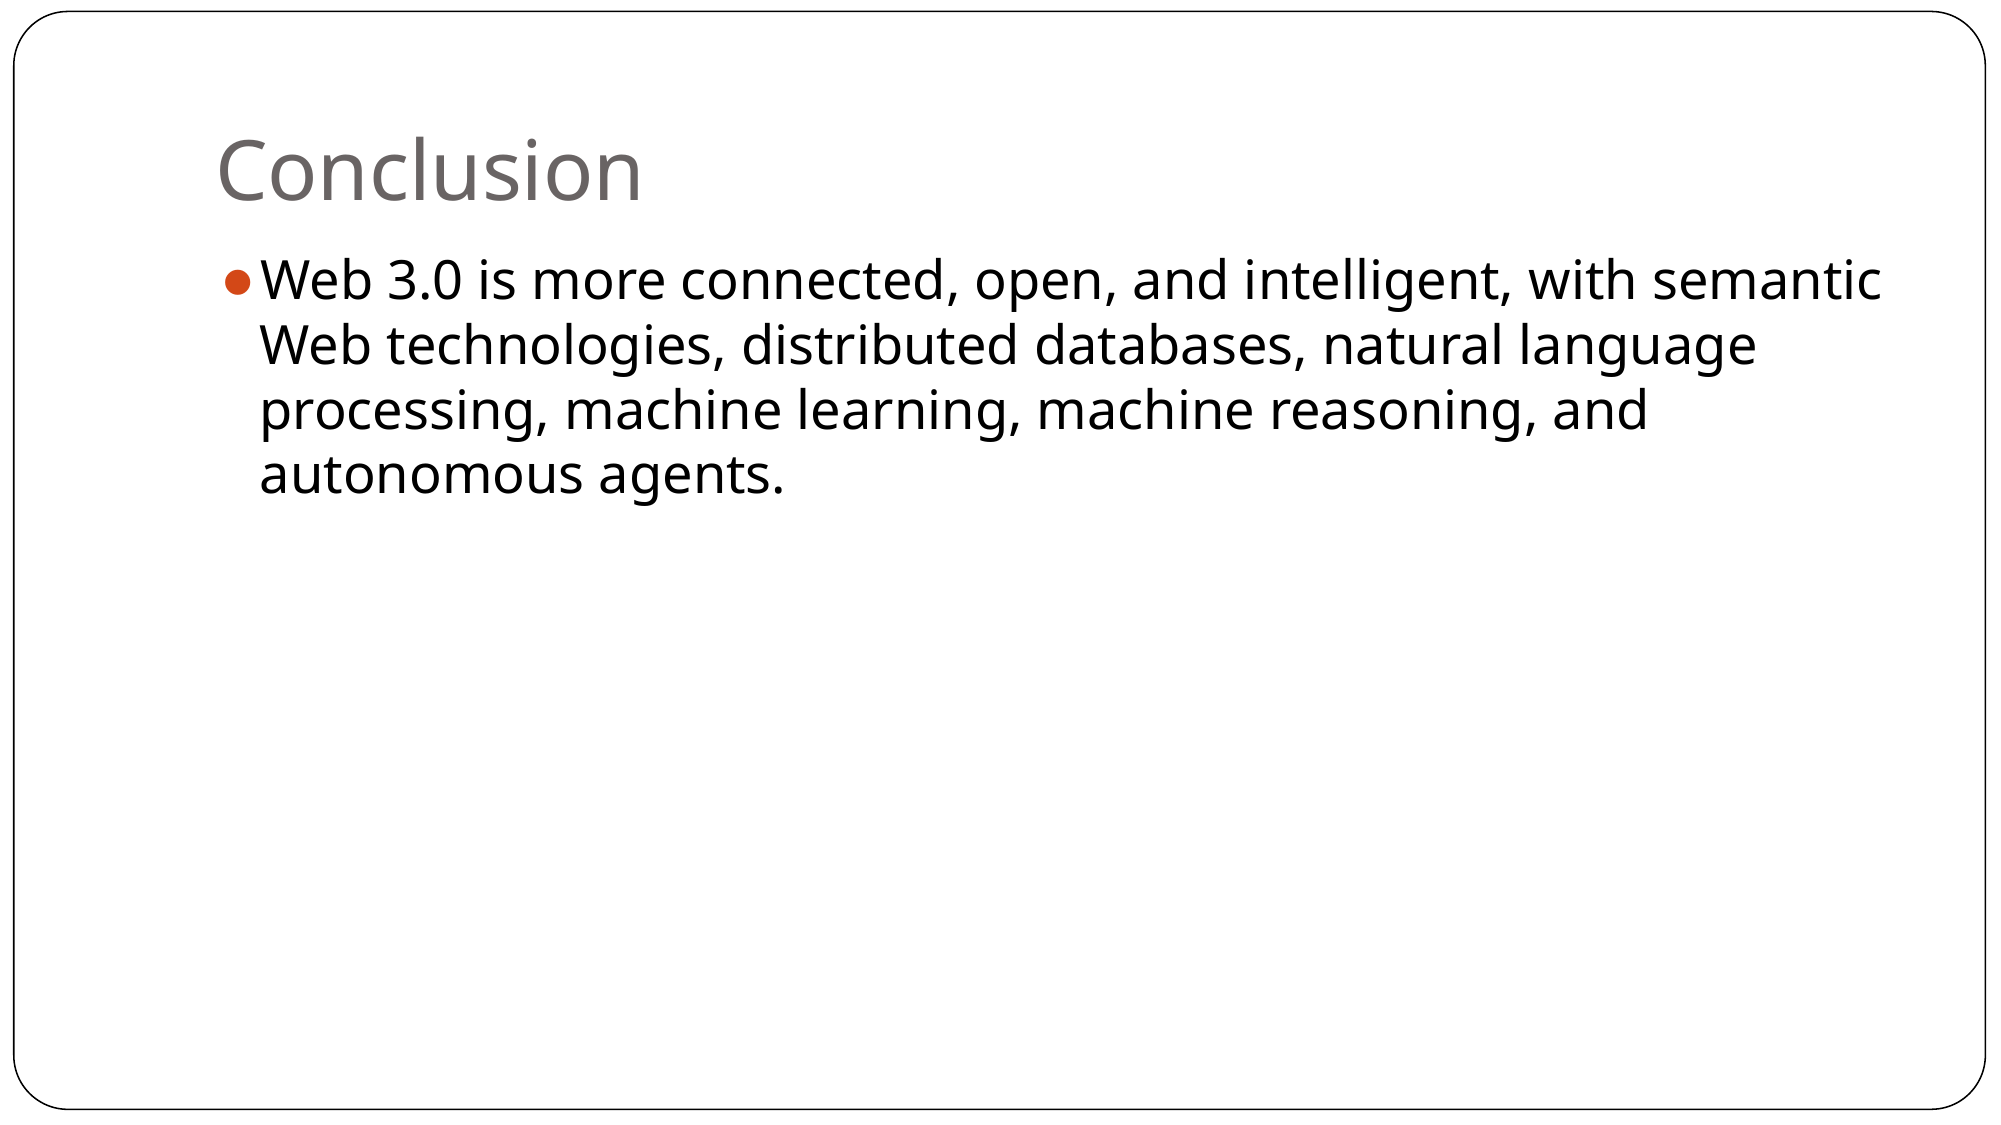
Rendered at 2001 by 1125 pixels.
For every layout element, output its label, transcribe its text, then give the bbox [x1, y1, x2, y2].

list Web 3.0 is more connected, open, and intelligent, with semantic Web technologies, distributed databases, natural language processing, machine learning, machine reasoning, and autonomous agents. [200, 237, 1900, 988]
title Conclusion [200, 45, 1900, 233]
